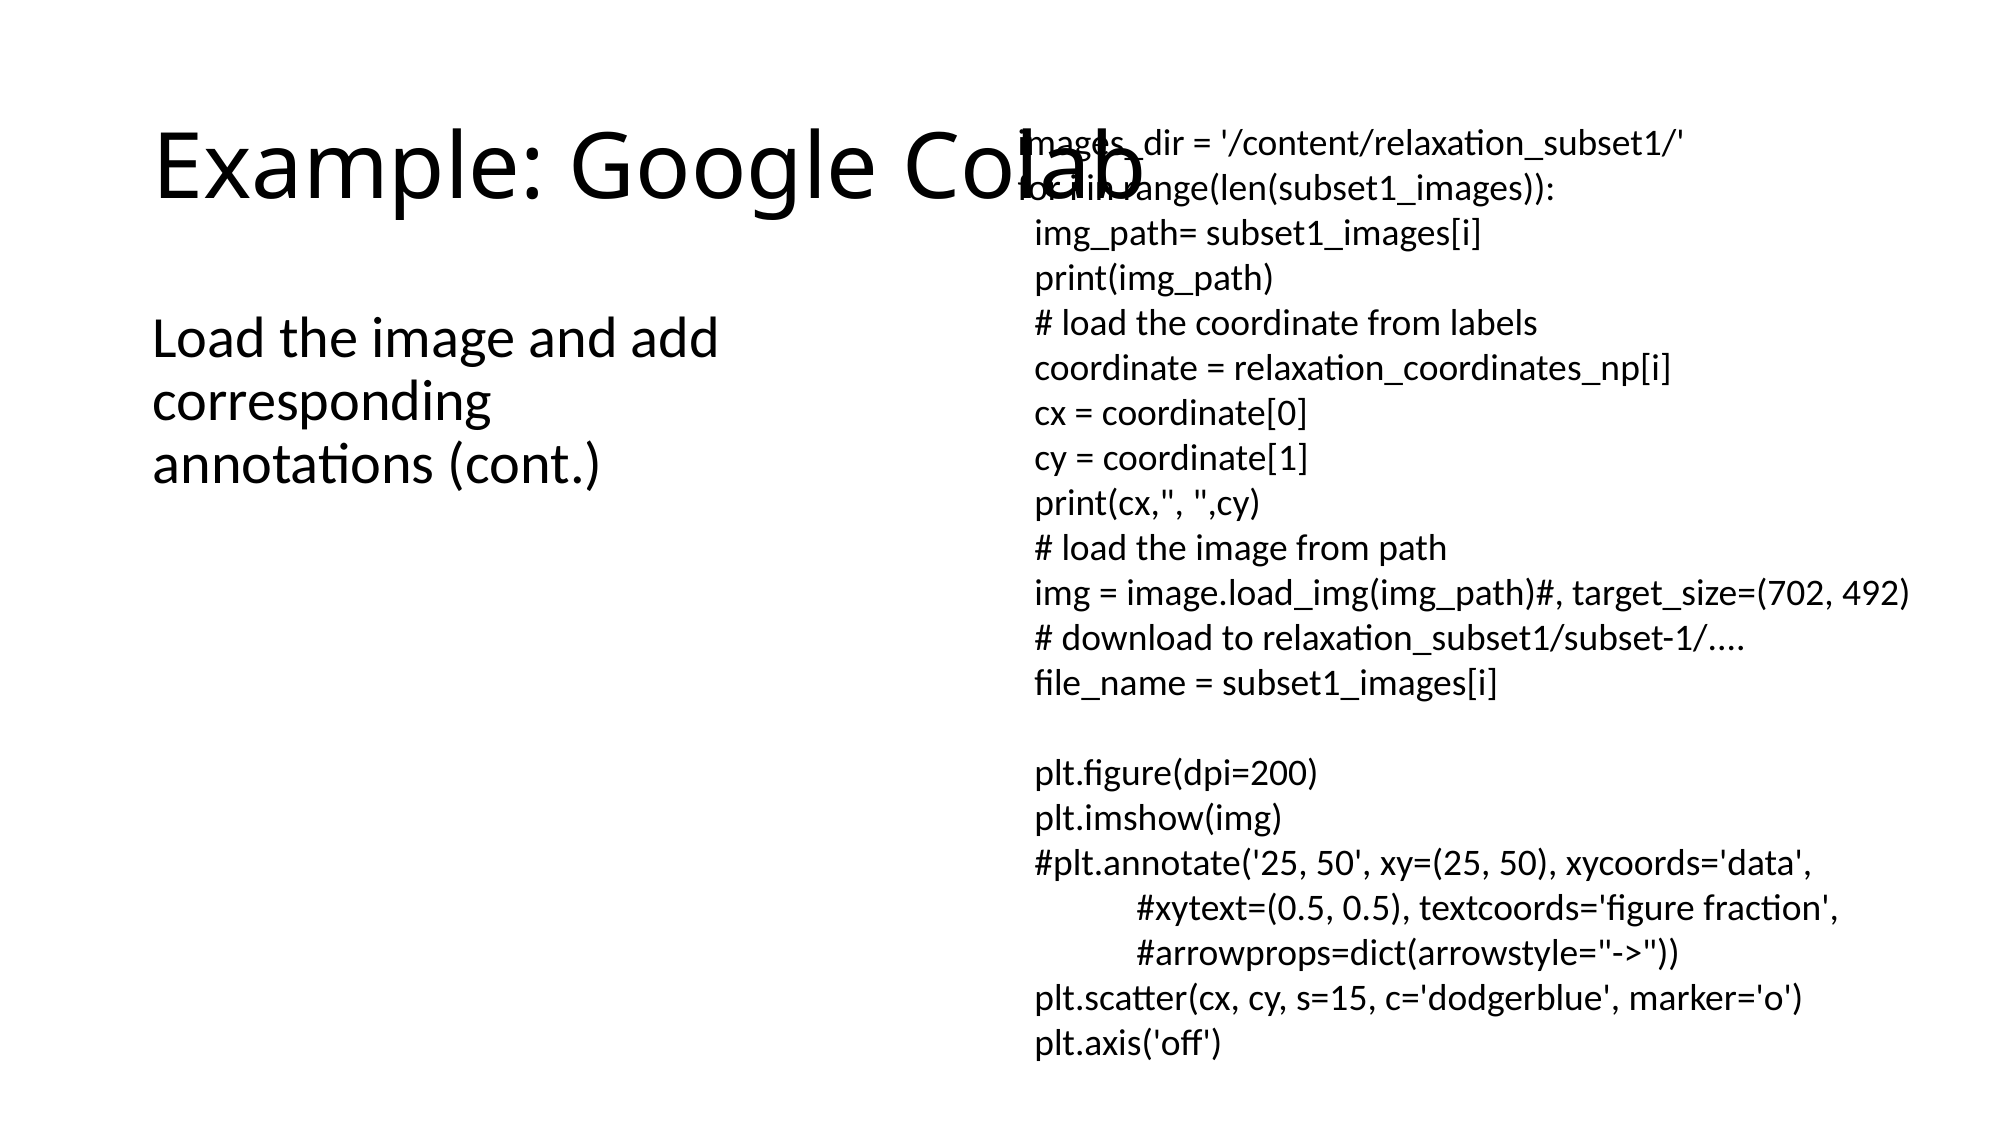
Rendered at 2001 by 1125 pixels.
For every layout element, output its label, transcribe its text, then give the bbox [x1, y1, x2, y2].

text_box images_dir = '/content/relaxation_subset1/' for i in range(len(subset1_images)): img_path= subset1_images[i] print(img_path) # load the coordinate from labels coordinate = relaxation_coordinates_np[i] cx = coordinate[0] cy = coordinate[1] print(cx,", ",cy) # load the image from path img = image.load_img(img_path)#, target_size=(702, 492) # download to relaxation_subset1/subset-1/.... file_name = subset1_images[i] plt.figure(dpi=200) plt.imshow(img) #plt.annotate('25, 50', xy=(25, 50), xycoords='data', #xytext=(0.5, 0.5), textcoords='figure fraction', #arrowprops=dict(arrowstyle="->")) plt.scatter(cx, cy, s=15, c='dodgerblue', marker='o') plt.axis('off') [1002, 110, 1958, 1071]
list Load the image and add corresponding annotations (cont.) [137, 299, 736, 1014]
title Example: Google Colab [137, 59, 1863, 278]
